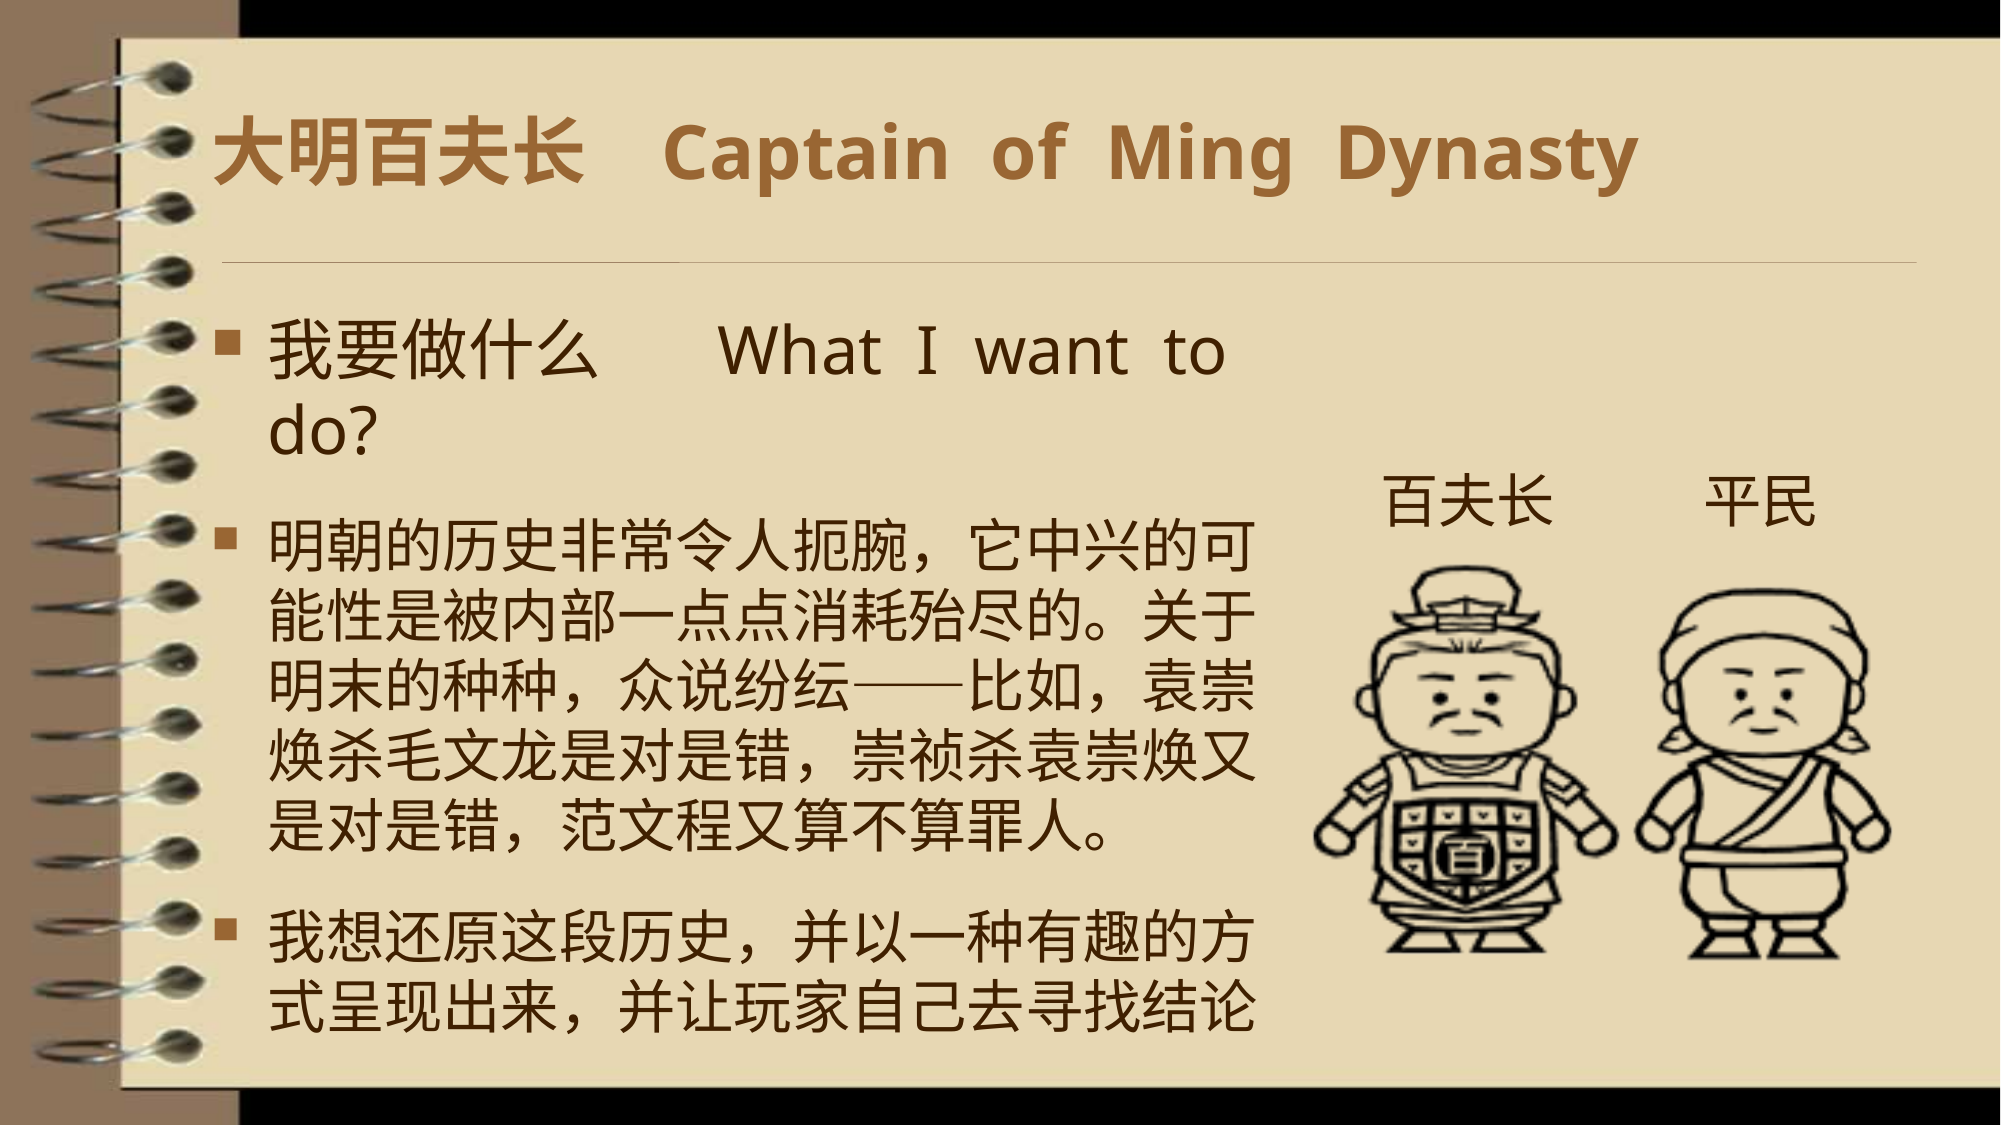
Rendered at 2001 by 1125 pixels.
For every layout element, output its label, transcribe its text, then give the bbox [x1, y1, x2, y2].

title 大明百夫长 Captain of Ming Dynasty [196, 66, 1901, 234]
picture [0, 0, 2001, 1125]
list 我要做什么 What I want to do? 明朝的历史非常令人扼腕，它中兴的可能性是被内部一点点消耗殆尽的。关于明末的种种，众说纷纭——比如，袁崇焕杀毛文龙是对是错，崇祯杀袁崇焕又是对是错，范文程又算不算罪人。 我想还原这段历史，并以一种有趣的方式呈现出来，并让玩家自己去寻找结论 [196, 262, 1304, 977]
text_box 百夫长 [1323, 456, 1612, 541]
text_box 平民 [1640, 456, 1883, 542]
